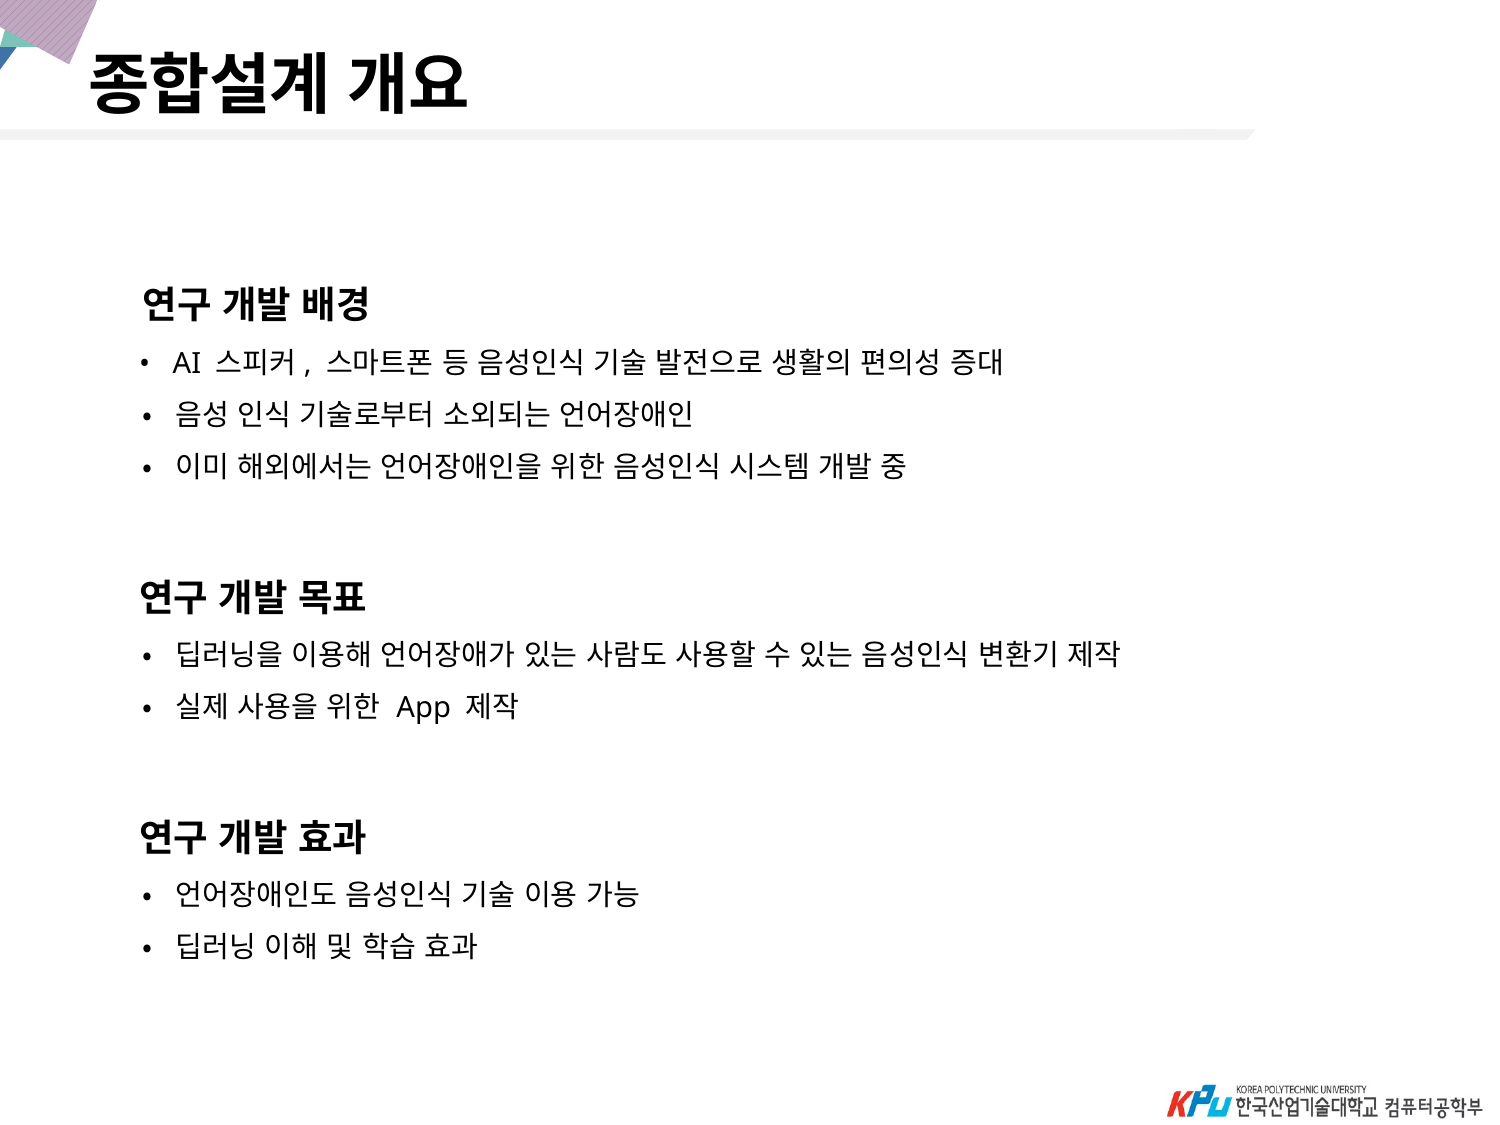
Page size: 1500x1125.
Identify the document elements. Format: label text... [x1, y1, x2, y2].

text_box 종합설계 개요 [0, 0, 1148, 133]
text_box 연구 개발 배경 • AI 스피커, 스마트폰 등 음성인식 기술 발전으로 생활의 편의성 증대 • 음성 인식 기술로부터 소외되는 언어장애인 • 이미 해외에서는 언어장애인을 위한 음성인식 시스템 개발 중 연구 개발 목표 • 딥러닝을 이용해 언어장애가 있는 사람도 사용할 수 있는 음성인식 변환기 제작 • 실제 사용을 위한 App 제작 연구 개발 효과 • 언어장애인도 음성인식 기술 이용 가능 • 딥러닝 이해 및 학습 효과 [94, 132, 1500, 1083]
picture [1163, 1083, 1488, 1125]
